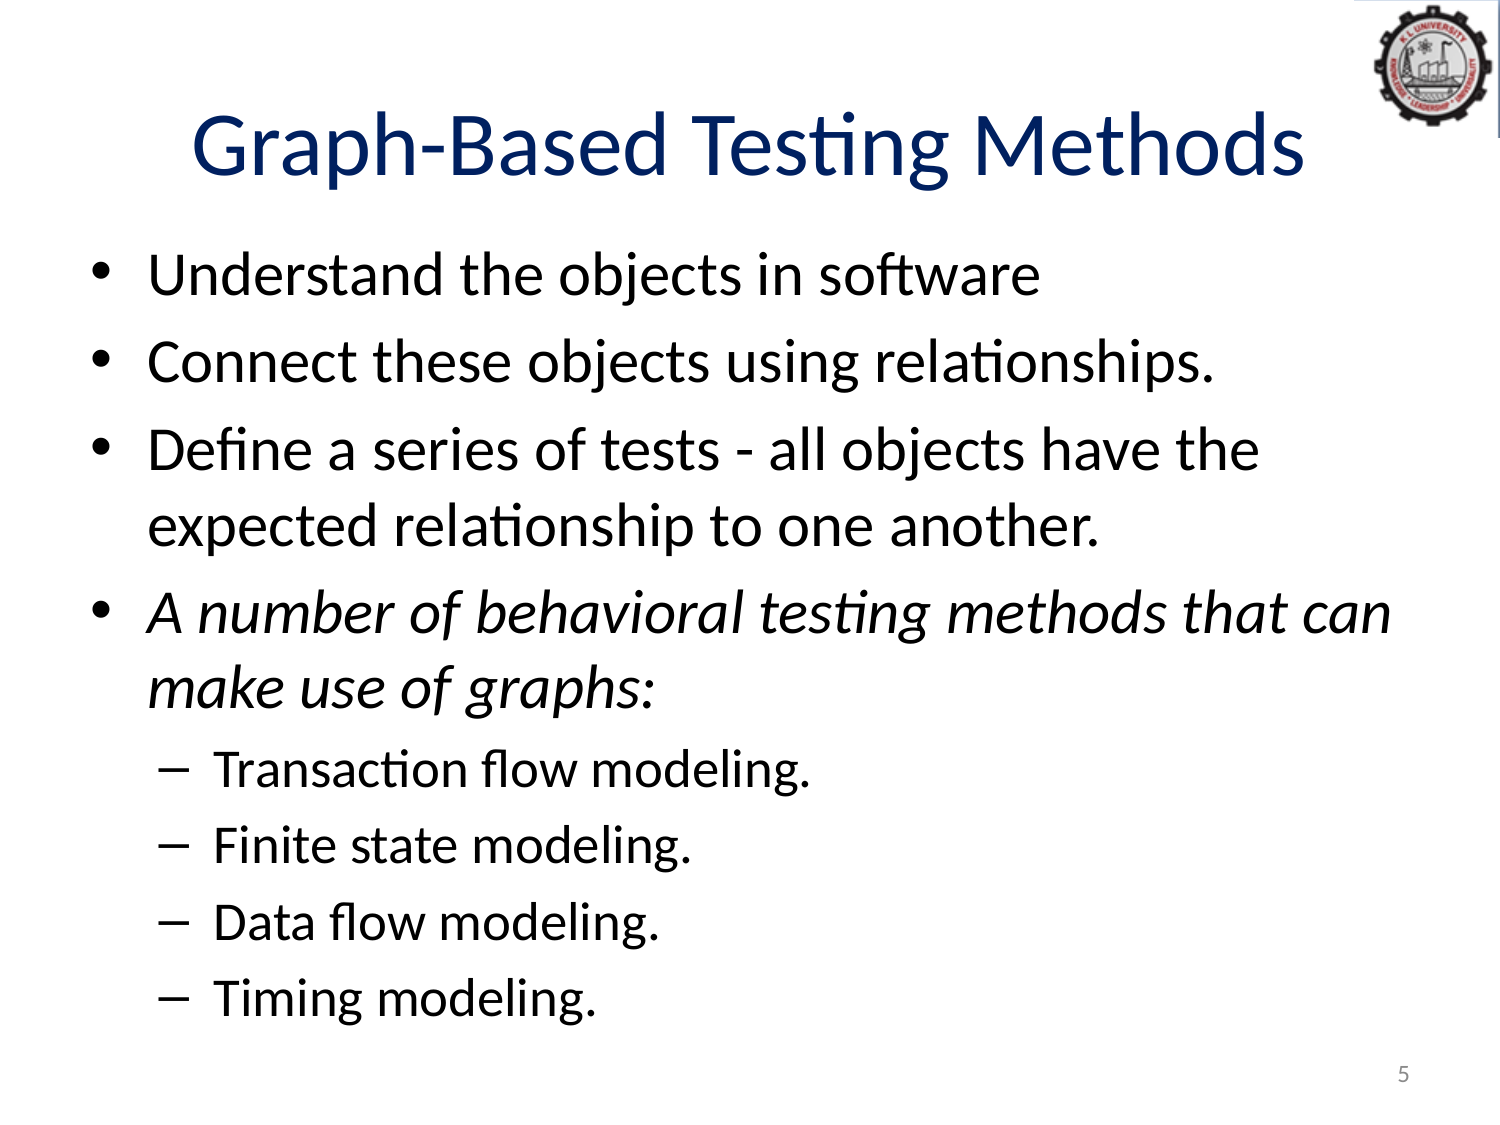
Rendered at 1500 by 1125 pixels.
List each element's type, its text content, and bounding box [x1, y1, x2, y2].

list Understand the objects in software Connect these objects using relationships. Define a series of tests - all objects have the expected relationship to one another. A number of behavioral testing methods that can make use of graphs: Transaction flow modeling. Finite state modeling. Data flow modeling. Timing modeling. [75, 224, 1425, 1038]
title Graph-Based Testing Methods [75, 45, 1425, 224]
picture [1354, 0, 1500, 138]
slide_number 5 [1074, 1042, 1425, 1103]
